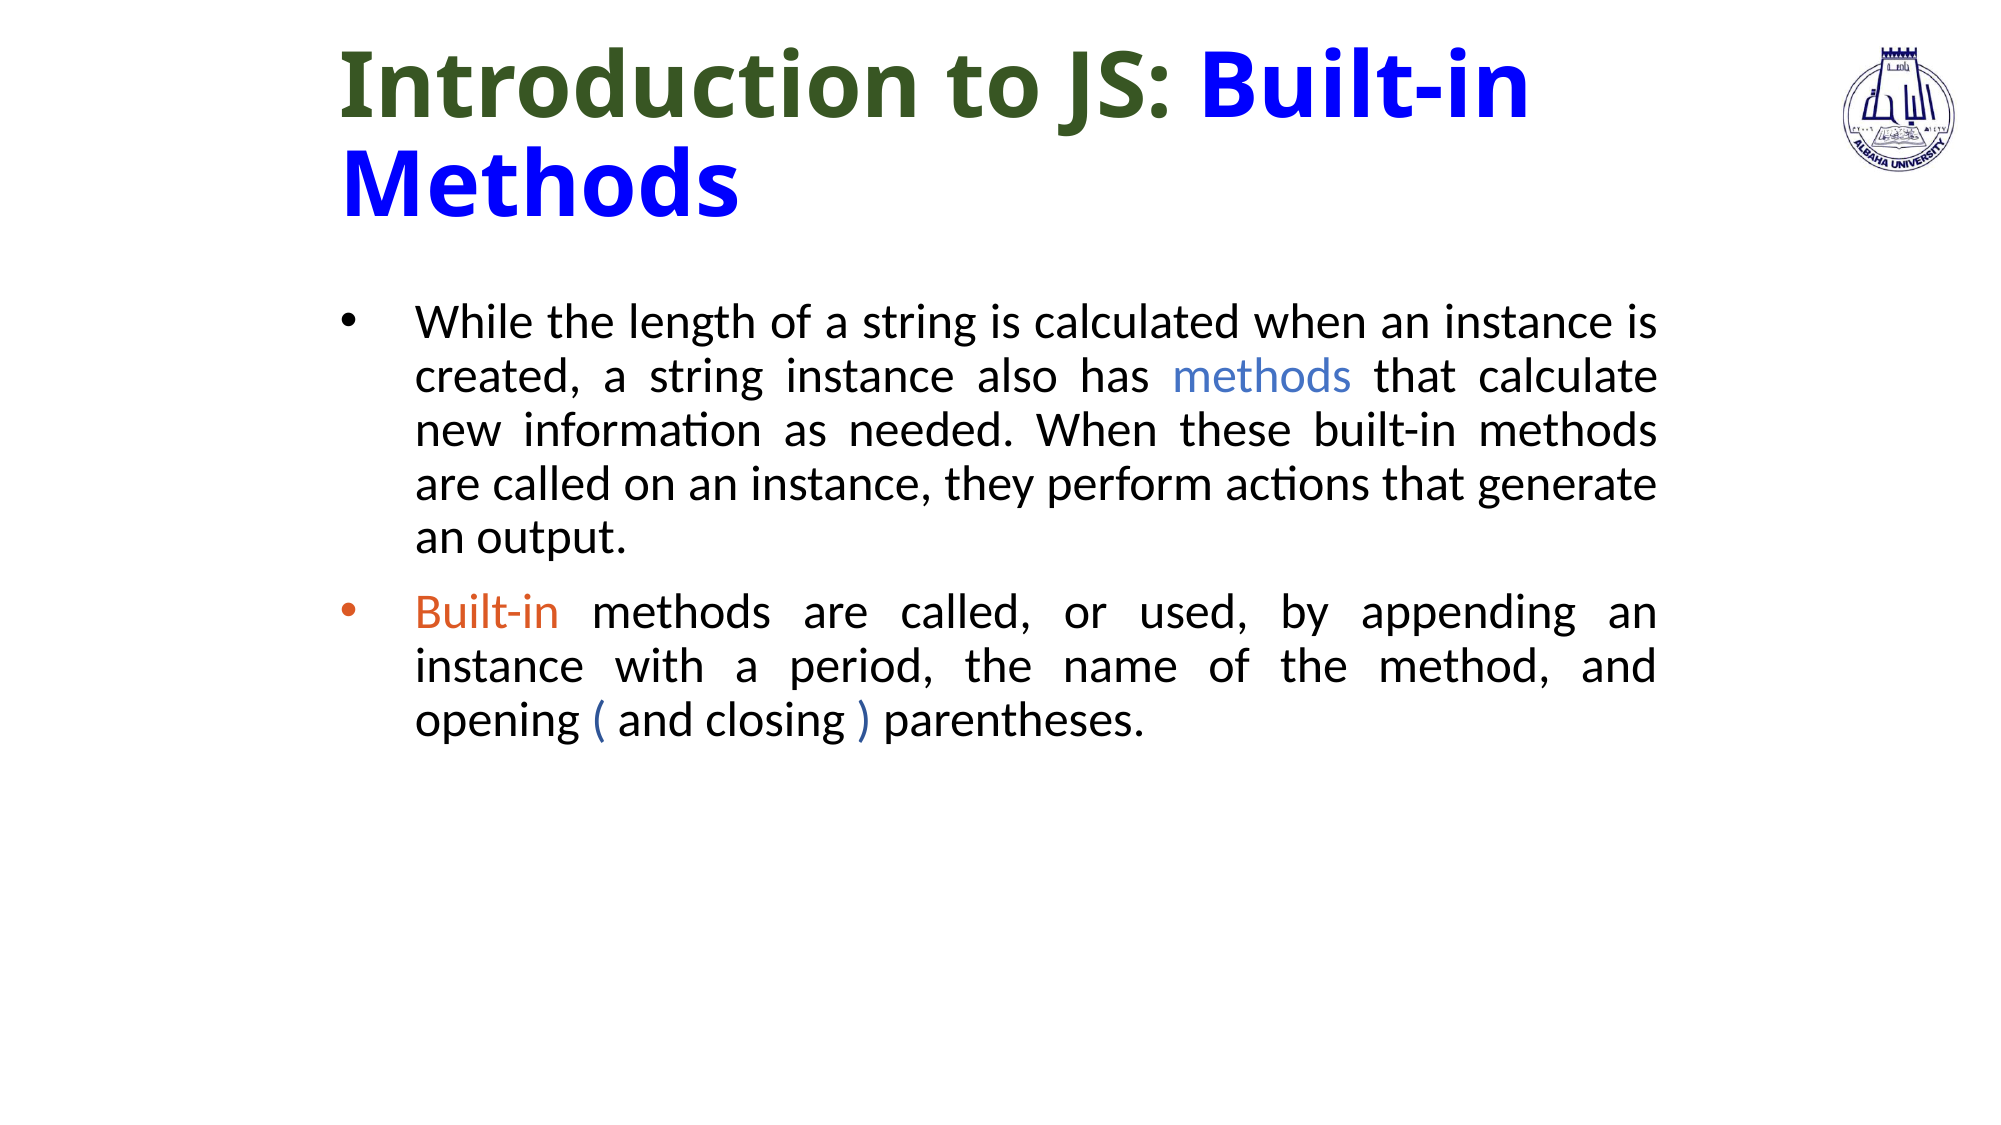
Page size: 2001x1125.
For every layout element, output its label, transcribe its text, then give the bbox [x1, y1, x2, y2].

list While the length of a string is calculated when an instance is created, a string instance also has methods that calculate new information as needed. When these built-in methods are called on an instance, they perform actions that generate an output. Built-in methods are called, or used, by appending an instance with a period, the name of the method, and opening ( and closing ) parentheses. [324, 287, 1674, 1089]
title Introduction to JS: Built-in Methods [324, 25, 1575, 250]
picture [1837, 45, 1960, 173]
